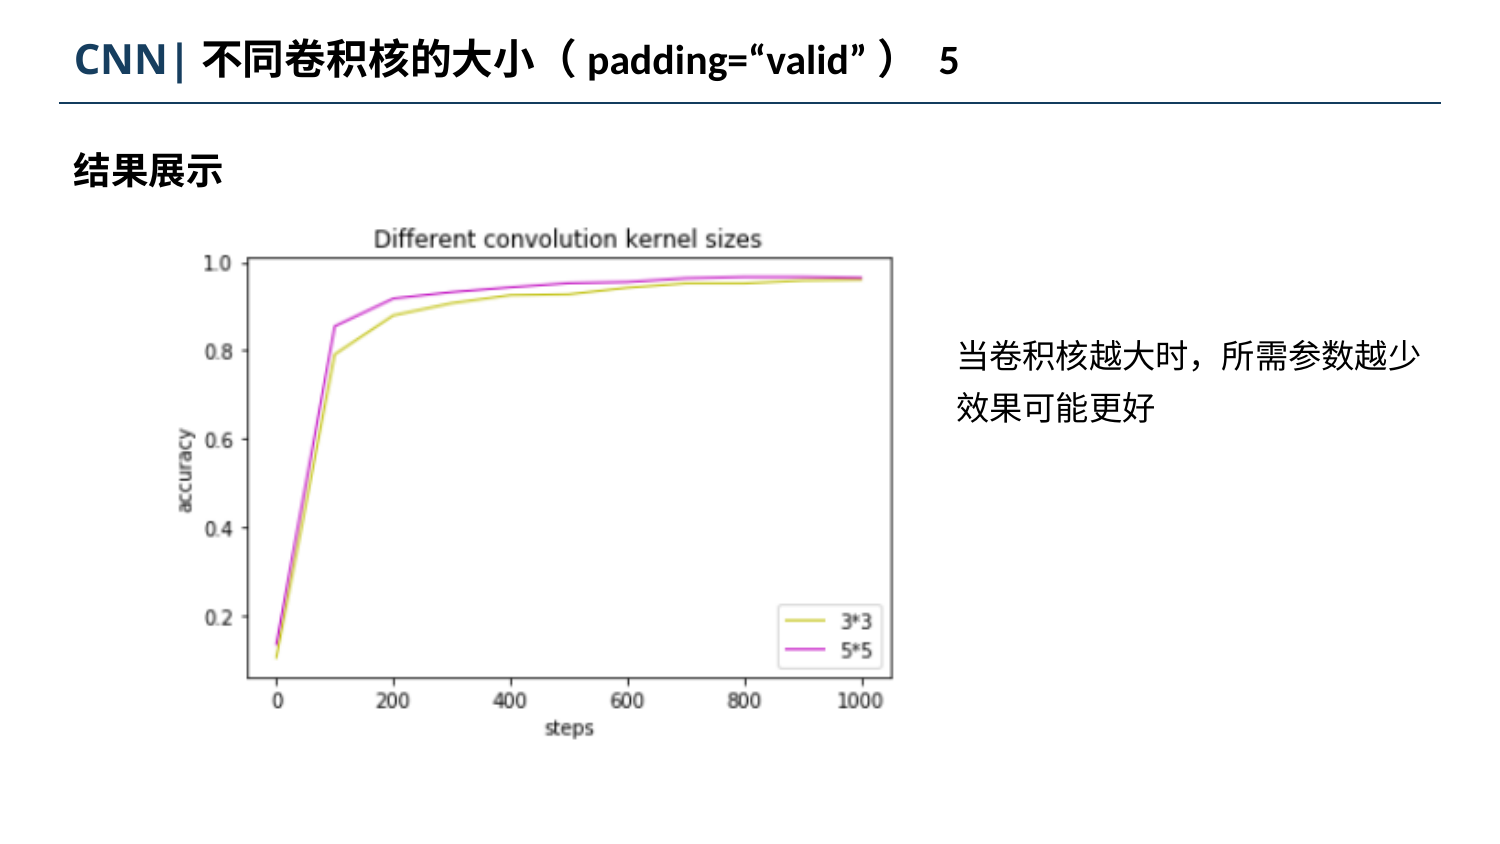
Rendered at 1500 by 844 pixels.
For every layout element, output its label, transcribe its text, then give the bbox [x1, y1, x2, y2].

picture [150, 217, 954, 749]
text_box 结果展示 [58, 139, 1046, 200]
text_box 当卷积核越大时，所需参数越少 效果可能更好 [960, 315, 1441, 486]
text_box CNN|不同卷积核的大小（padding=“valid”） 5 [58, 25, 1128, 91]
